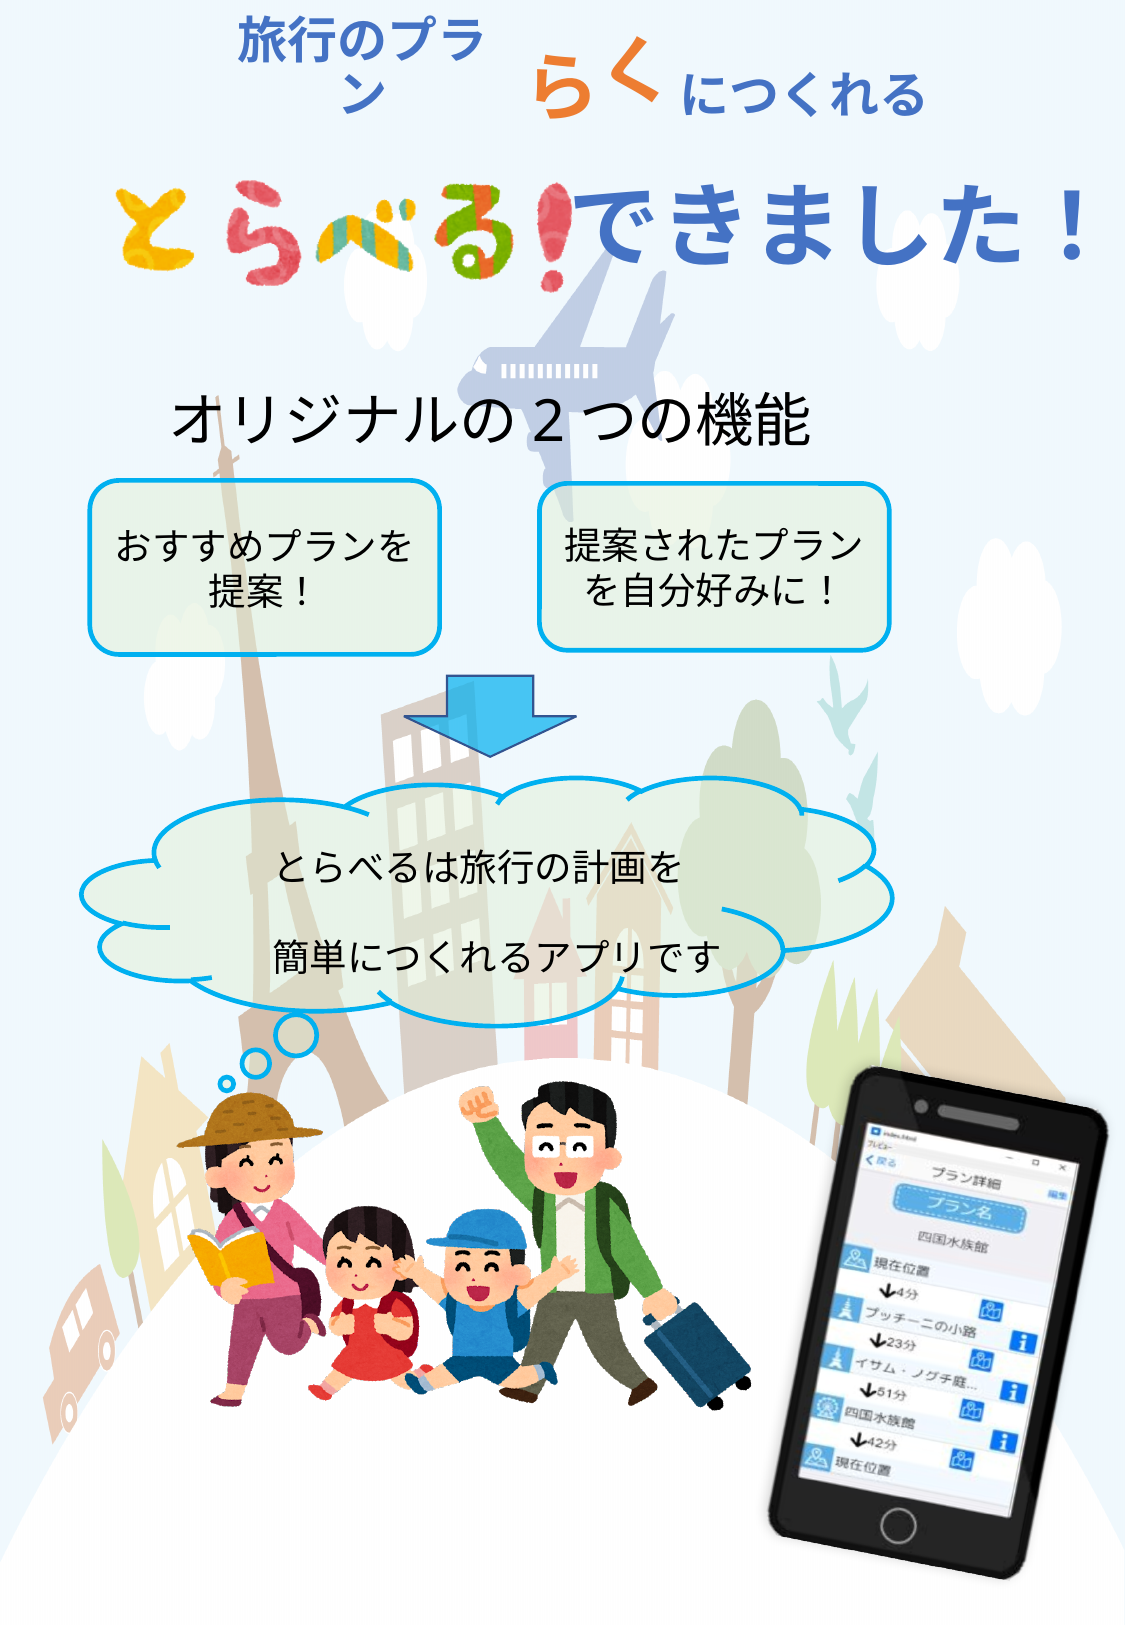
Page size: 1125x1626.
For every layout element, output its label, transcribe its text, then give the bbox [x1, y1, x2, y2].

text_box とらべるは旅行の計画を 簡単につくれるアプリです [257, 791, 737, 987]
text_box ら [504, 37, 619, 143]
text_box [80, 776, 894, 1028]
text_box [772, 1037, 1031, 1081]
picture [167, 1027, 1125, 1603]
picture [94, 172, 586, 300]
text_box く [575, 17, 688, 128]
text_box できました！ [586, 173, 1125, 288]
text_box オリジナルの2つの機能 [153, 375, 827, 461]
title 旅行のプラン [204, 0, 521, 131]
text_box [403, 674, 577, 758]
picture [284, 1047, 308, 1053]
text_box [274, 1013, 318, 1047]
text_box につくれる [664, 62, 944, 132]
text_box [109, 1037, 277, 1198]
text_box おすすめプランを提案！ [88, 479, 441, 656]
text_box 提案されたプランを自分好みに！ [538, 482, 891, 652]
picture [245, 1053, 266, 1074]
text_box [315, 1037, 658, 1047]
